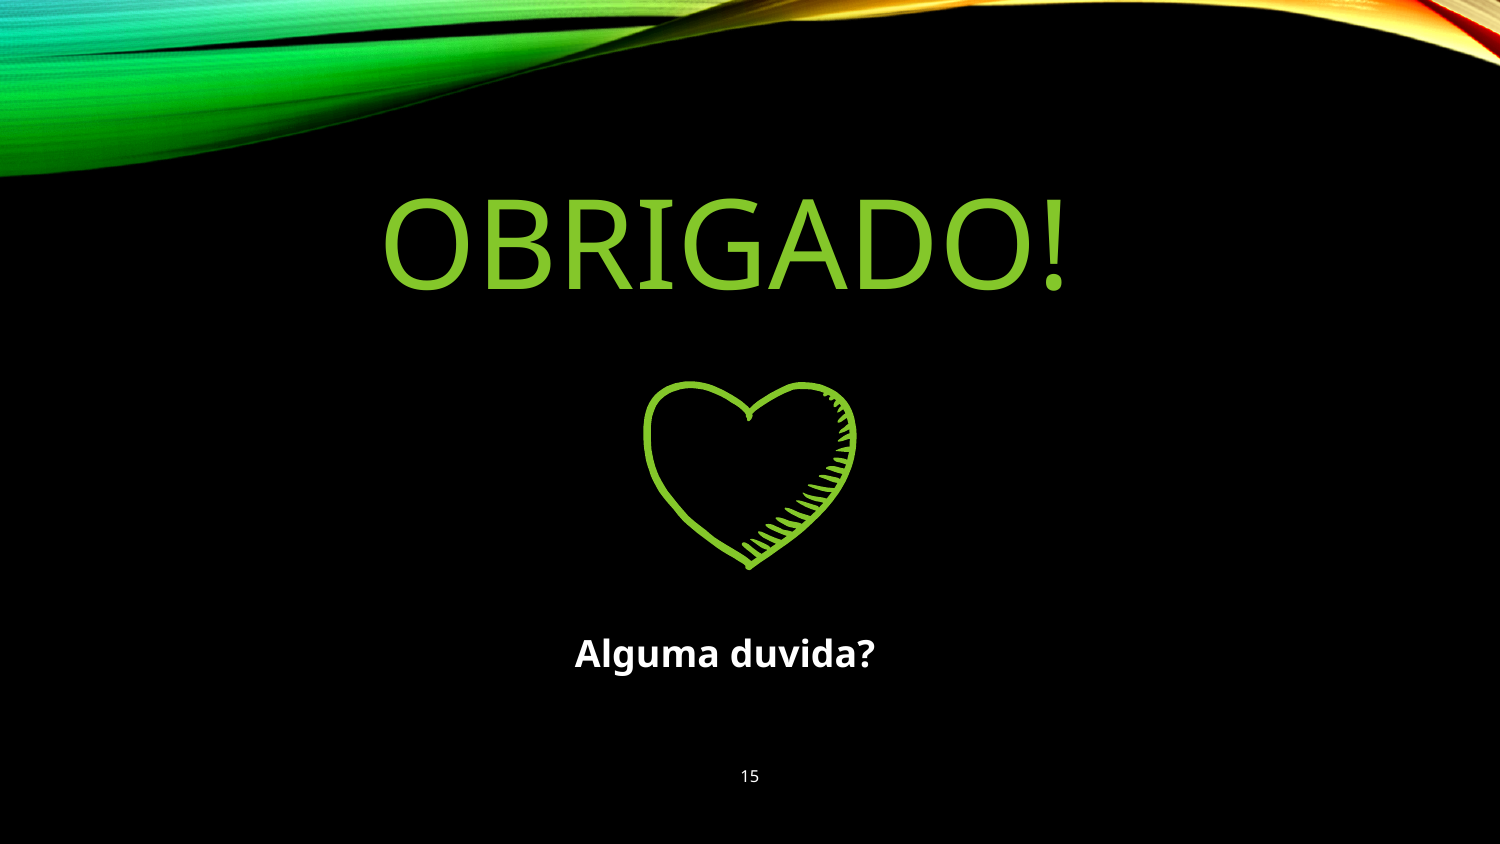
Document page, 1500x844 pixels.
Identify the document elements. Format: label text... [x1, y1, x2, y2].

slide_number 15 [705, 754, 795, 801]
picture [0, 0, 1500, 178]
text_box [643, 381, 857, 571]
subtitle Alguma duvida? [184, 634, 1267, 692]
title Obrigado! [184, 175, 1267, 317]
